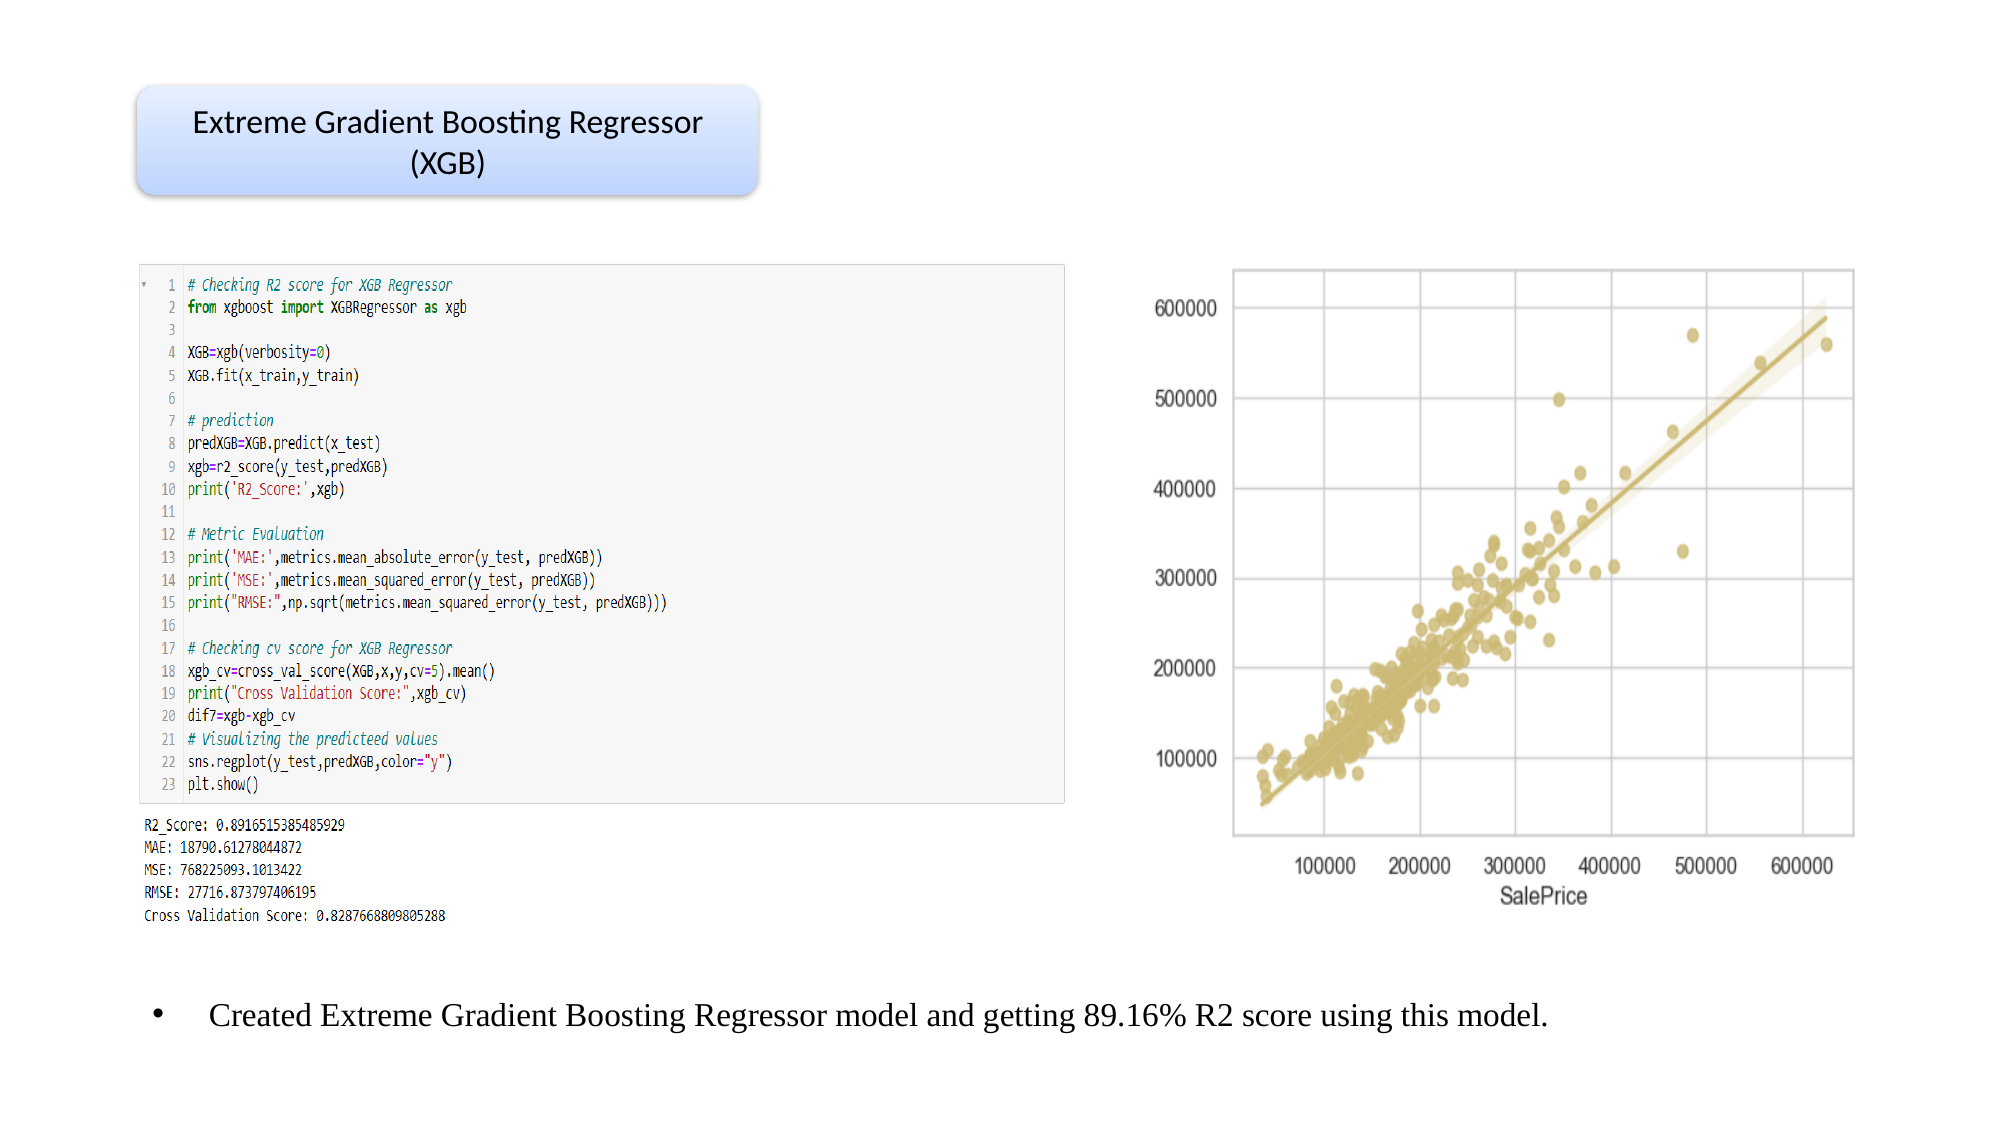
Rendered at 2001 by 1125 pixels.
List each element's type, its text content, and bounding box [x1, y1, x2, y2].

picture [1136, 260, 1863, 938]
picture [137, 260, 1068, 938]
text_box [137, 85, 1863, 196]
list Created Extreme Gradient Boosting Regressor model and getting 89.16% R2 score using this model. [137, 985, 1863, 1058]
